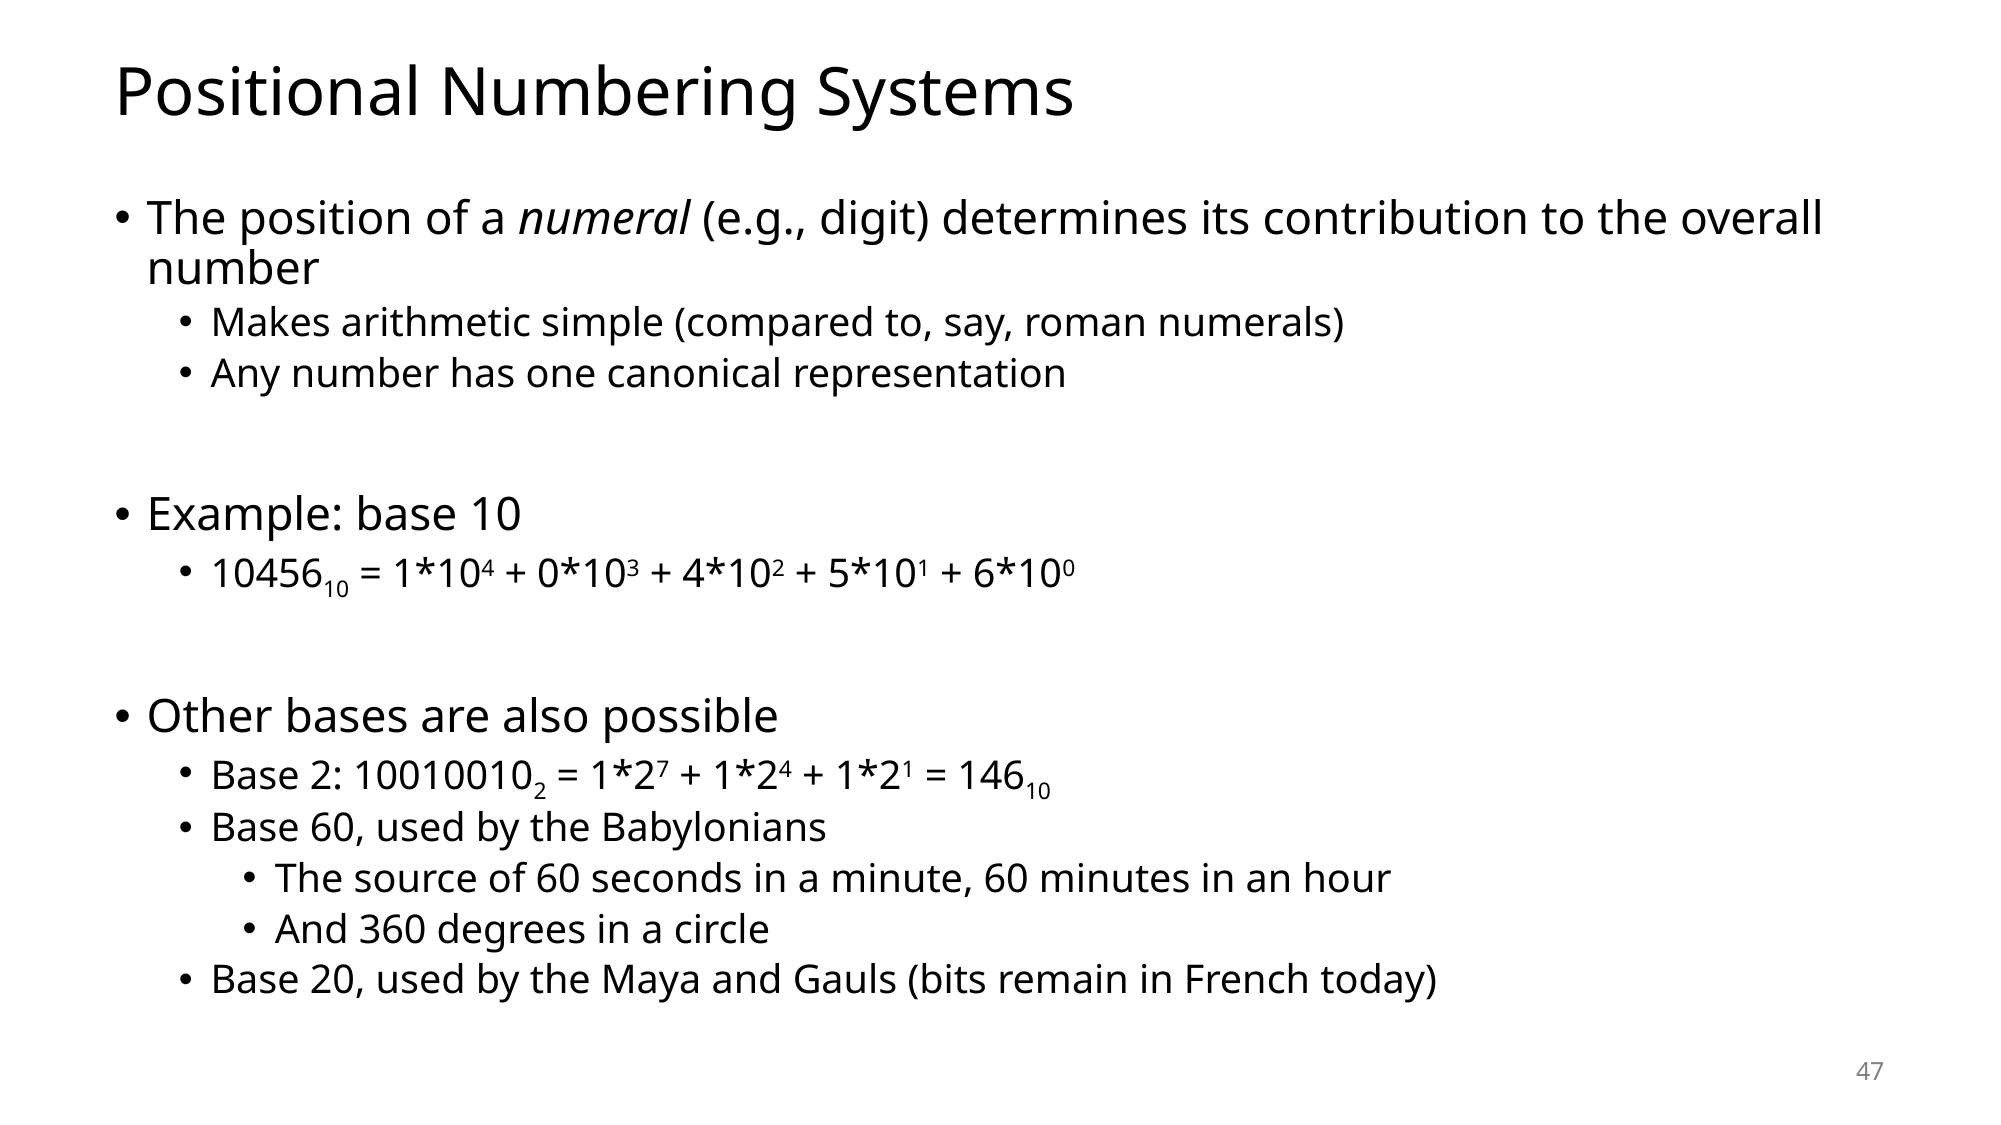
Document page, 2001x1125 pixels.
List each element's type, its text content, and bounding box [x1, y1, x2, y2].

slide_number 47 [1749, 1042, 1900, 1103]
list The position of a numeral (e.g., digit) determines its contribution to the overall number Makes arithmetic simple (compared to, say, roman numerals) Any number has one canonical representation Example: base 10 1045610 = 1*104 + 0*103 + 4*102 + 5*101 + 6*100 Other bases are also possible Base 2: 100100102 = 1*27 + 1*24 + 1*21 = 14610 Base 60, used by the Babylonians The source of 60 seconds in a minute, 60 minutes in an hour And 360 degrees in a circle Base 20, used by the Maya and Gauls (bits remain in French today) [99, 187, 1900, 1013]
title Positional Numbering Systems [99, 37, 1900, 150]
